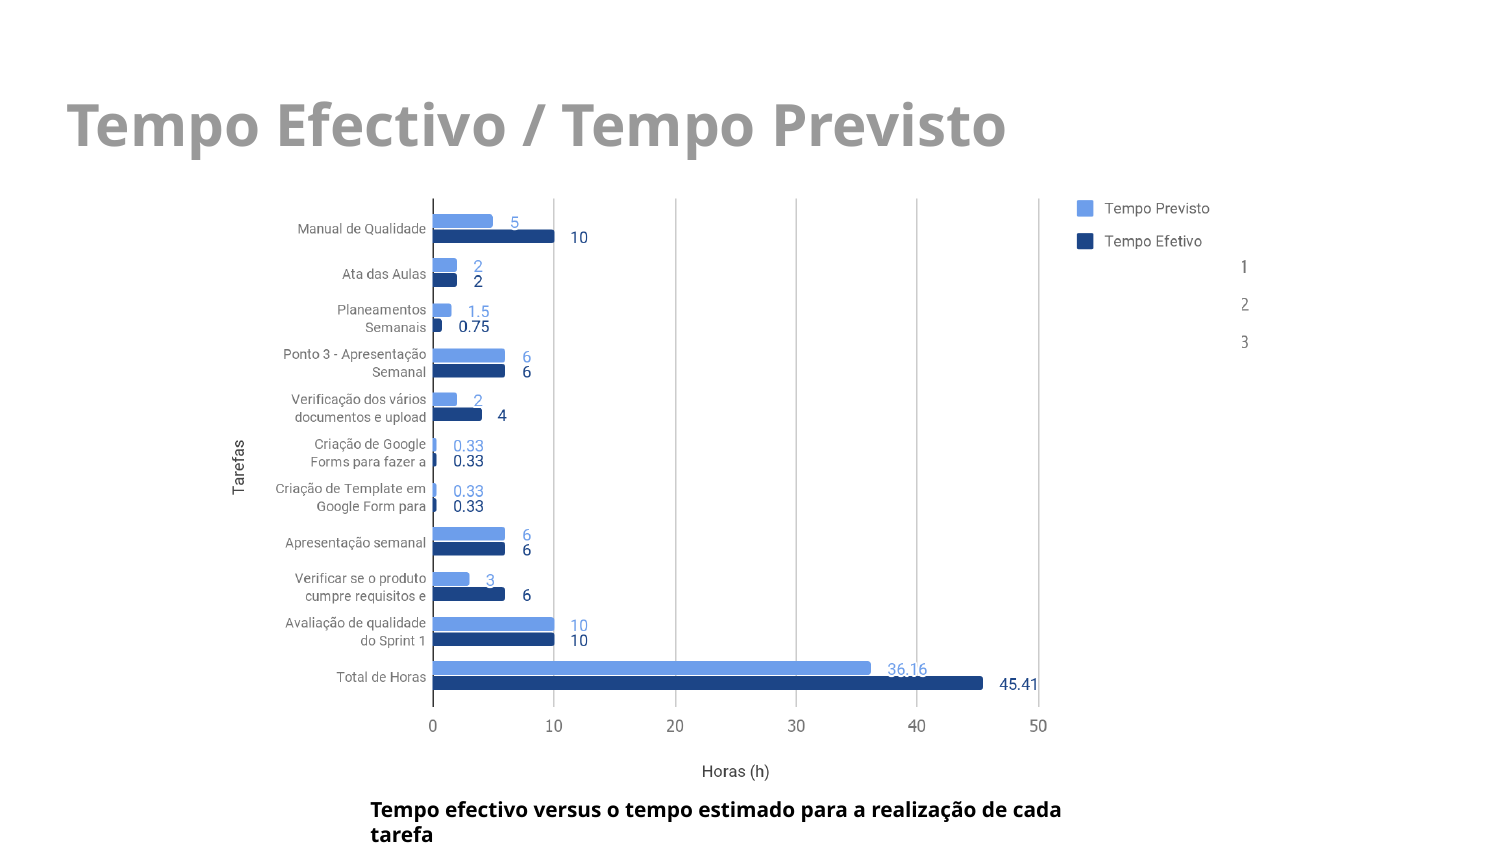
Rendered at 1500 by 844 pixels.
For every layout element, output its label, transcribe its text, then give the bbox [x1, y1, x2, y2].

title Tempo Efectivo / Tempo Previsto [51, 72, 1449, 167]
text_box Tempo efectivo versus o tempo estimado para a realização de cada tarefa [355, 822, 1082, 844]
picture [195, 166, 1281, 814]
